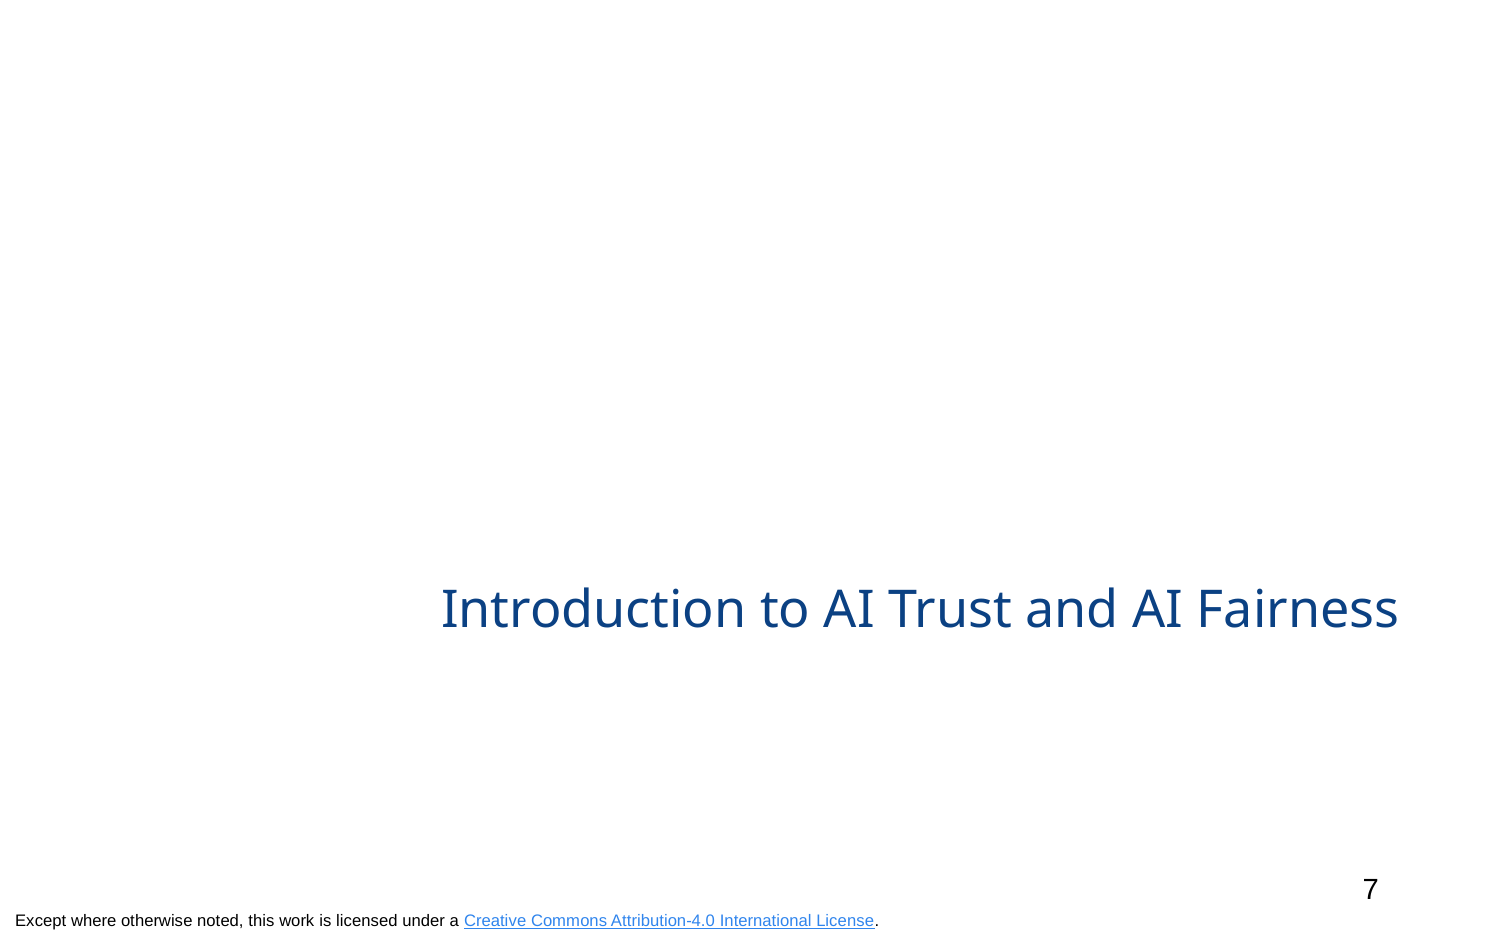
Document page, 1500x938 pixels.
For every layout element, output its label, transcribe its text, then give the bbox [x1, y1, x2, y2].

slide_number 7 [1347, 862, 1416, 913]
title Introduction to AI Trust and AI Fairness [316, 364, 1416, 654]
footer [80, 862, 1189, 920]
